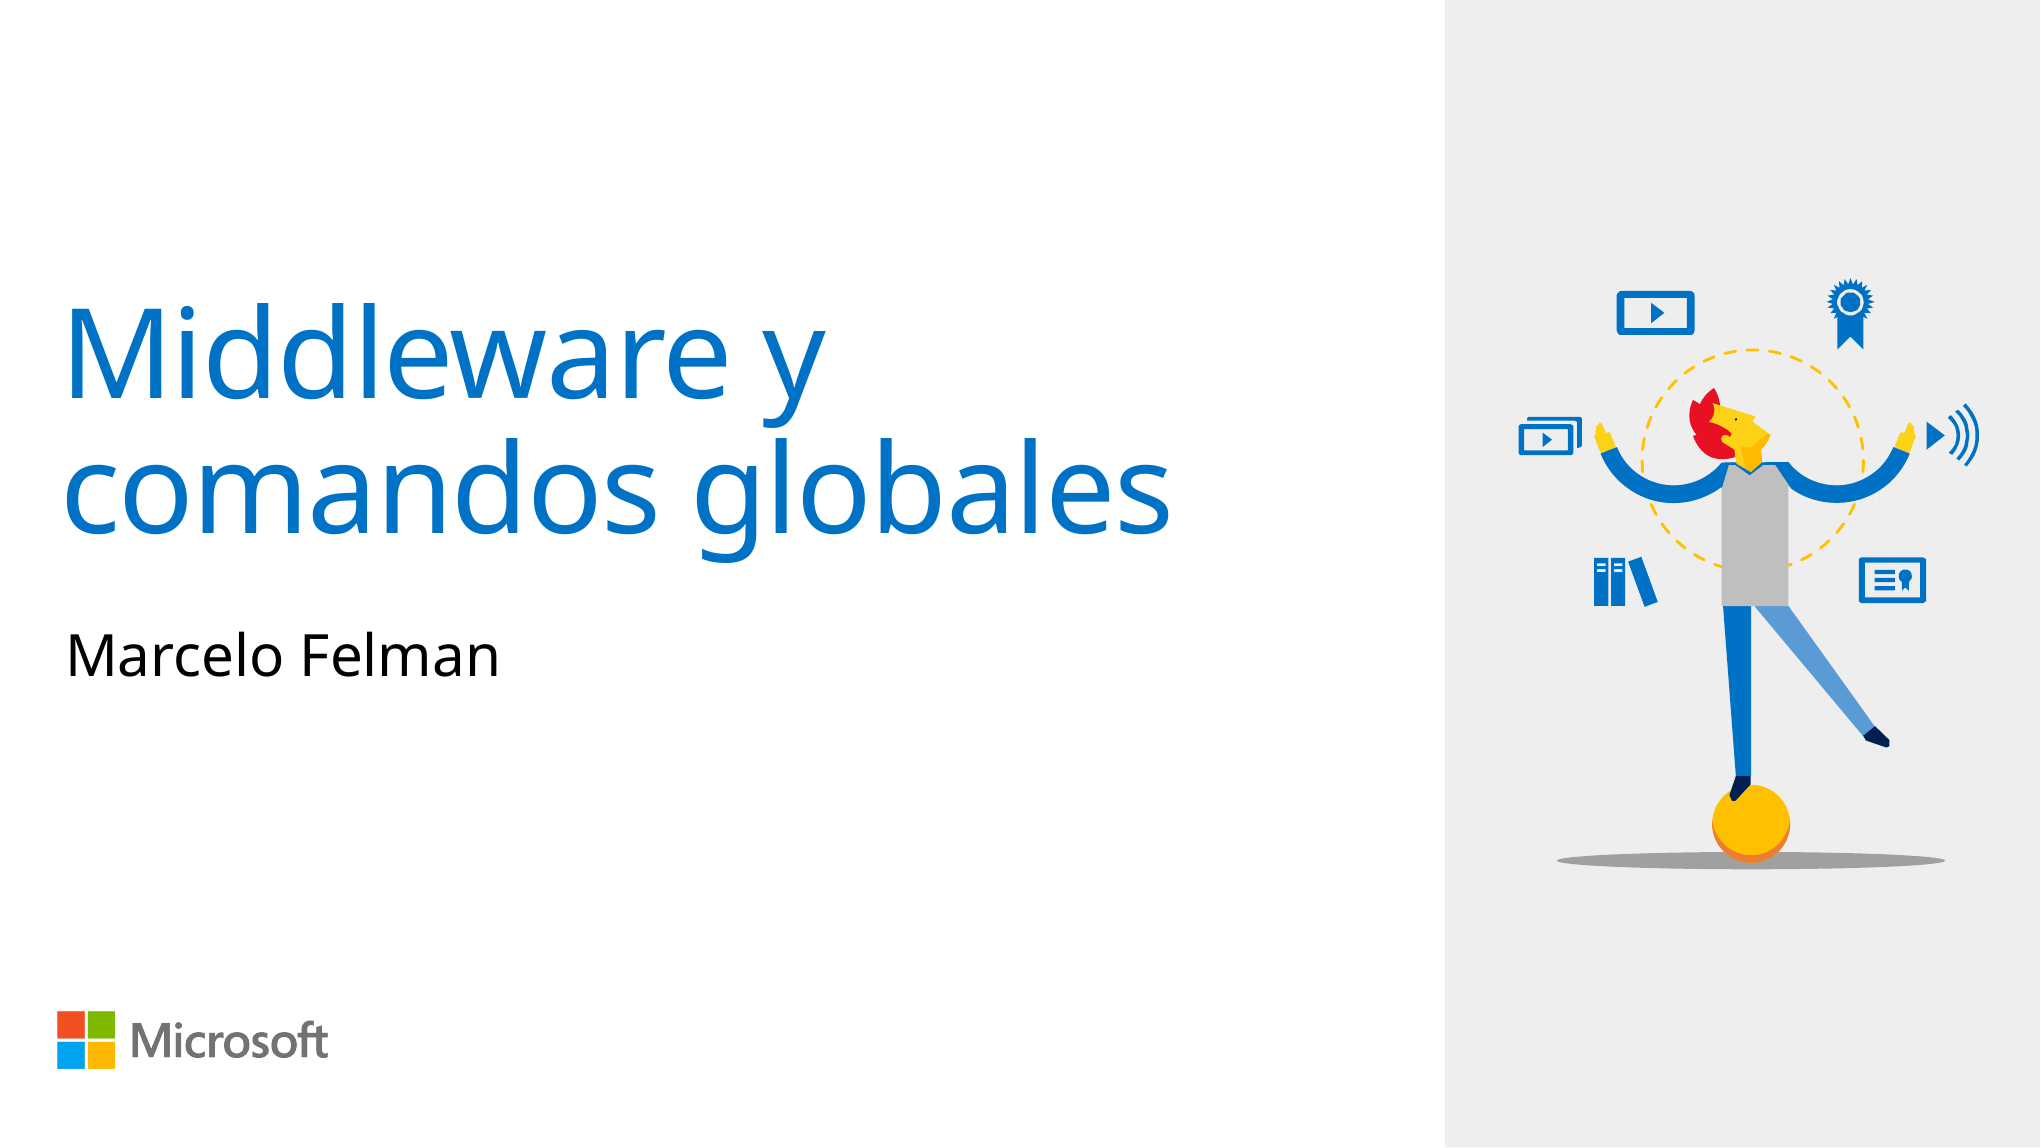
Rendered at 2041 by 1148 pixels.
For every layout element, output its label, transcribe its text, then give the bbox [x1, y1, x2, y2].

title Middleware y comandos globales [45, 275, 1429, 456]
list Marcelo Felman [50, 611, 1435, 762]
picture [57, 1011, 328, 1069]
